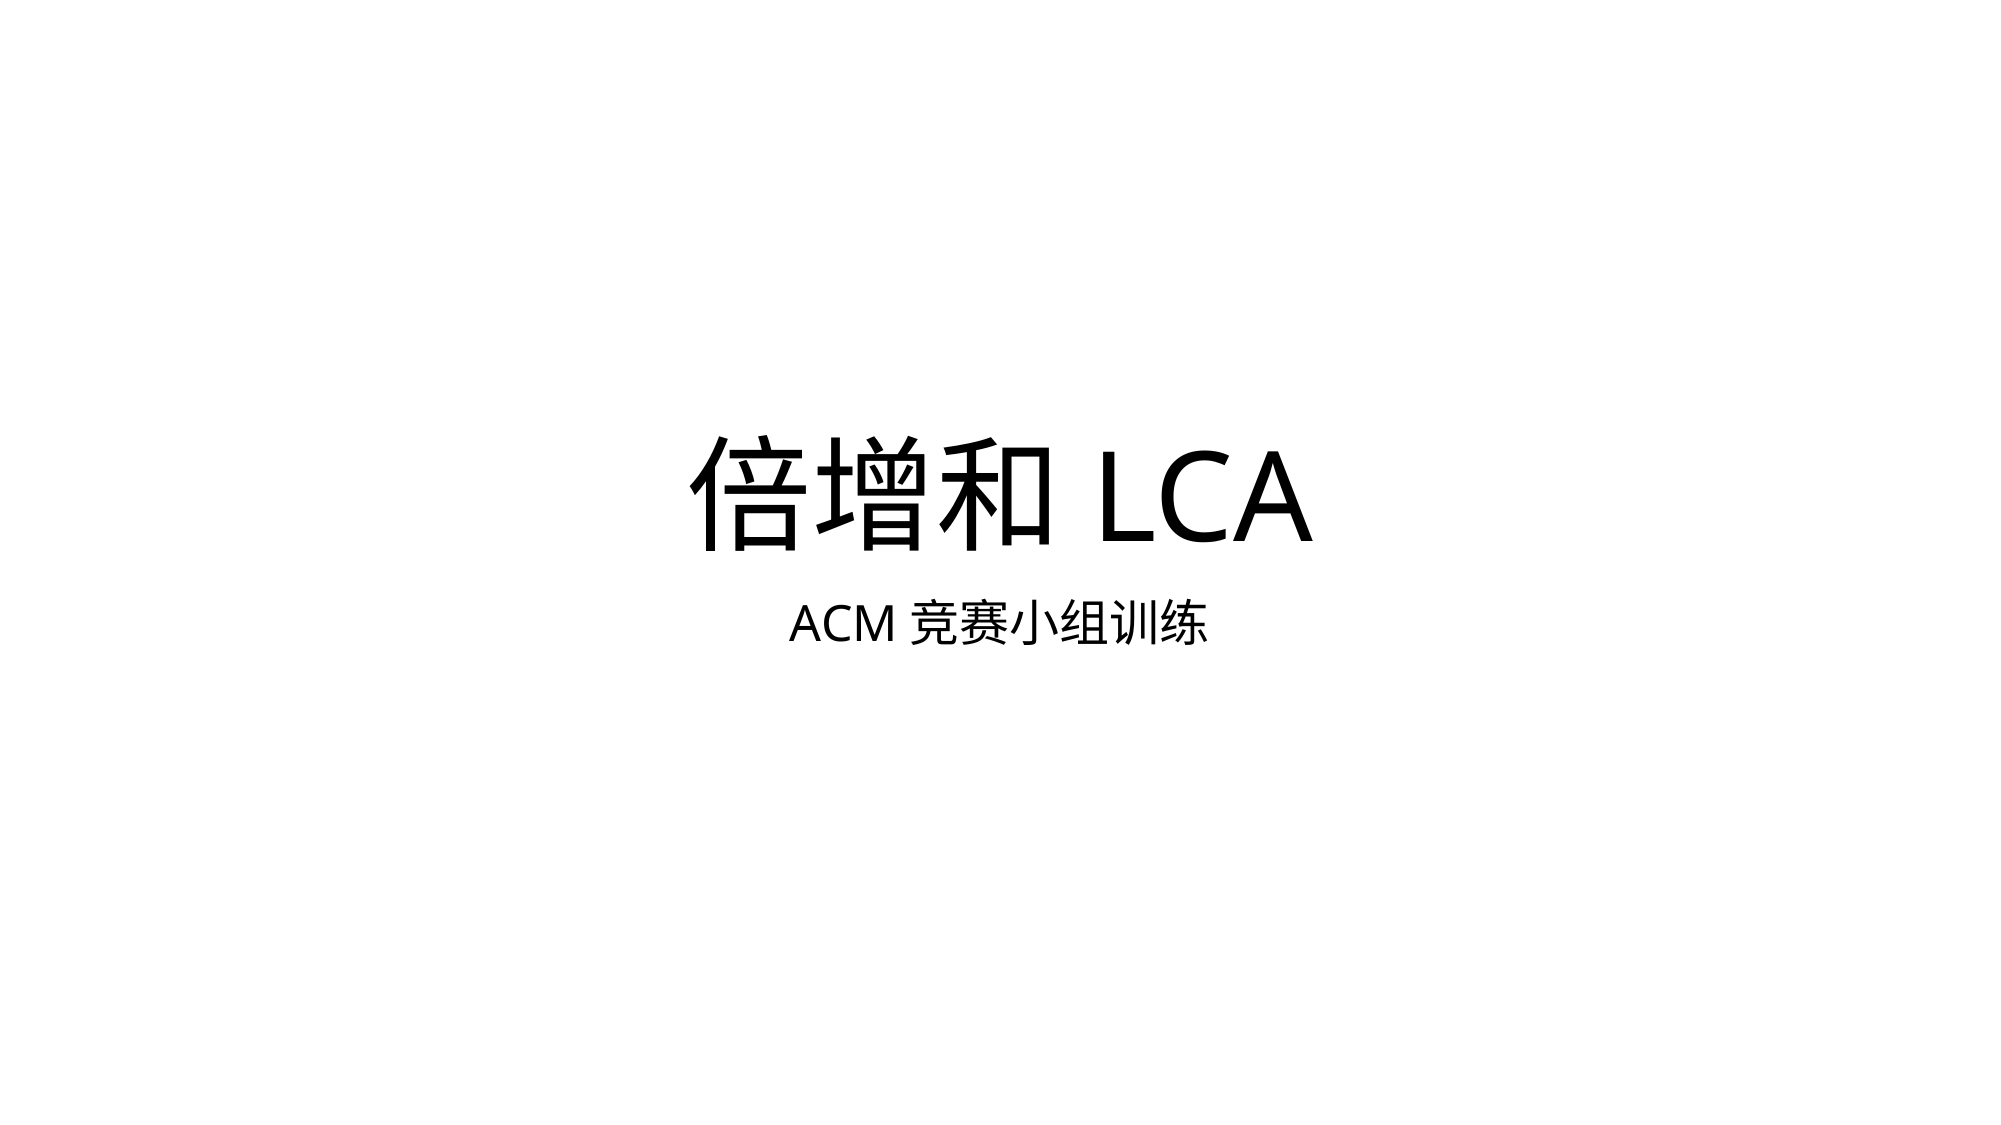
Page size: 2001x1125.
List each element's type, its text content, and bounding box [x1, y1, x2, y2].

title 倍增和LCA [249, 184, 1750, 576]
subtitle ACM竞赛小组训练 [249, 590, 1750, 863]
